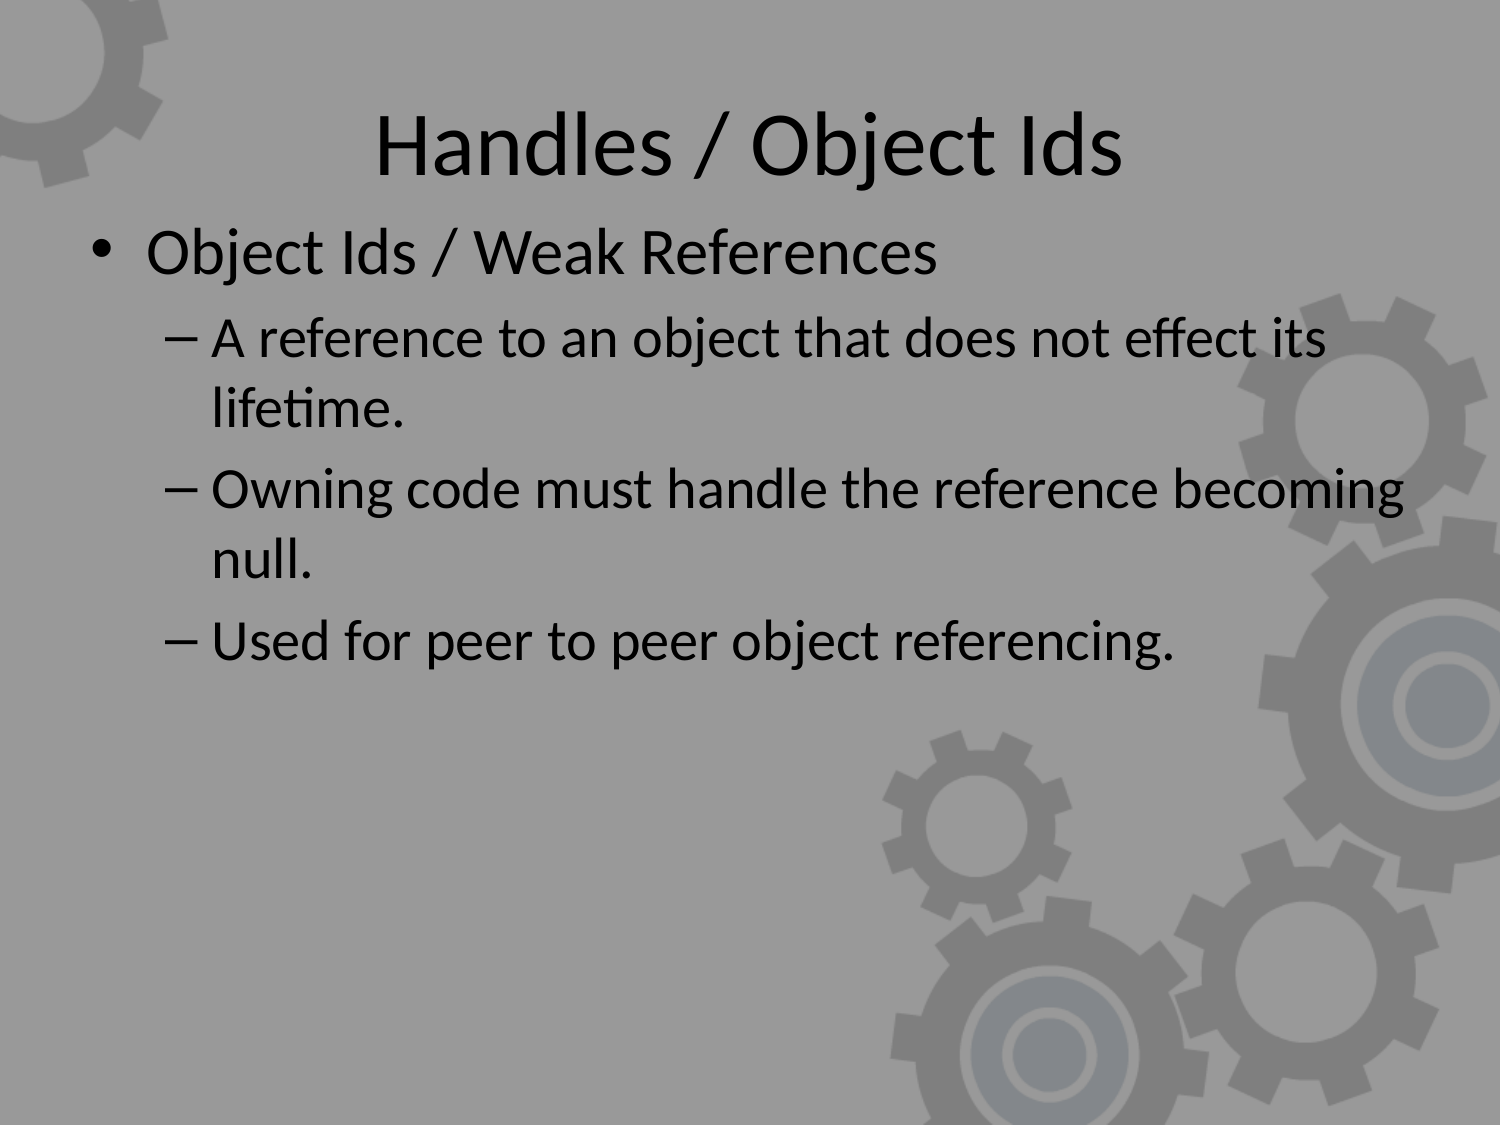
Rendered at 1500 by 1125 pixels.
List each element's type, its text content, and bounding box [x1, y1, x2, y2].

title Handles / Object Ids [75, 45, 1425, 200]
list Object Ids / Weak References A reference to an object that does not effect its lifetime. Owning code must handle the reference becoming null. Used for peer to peer object referencing. [75, 200, 1425, 1005]
picture [0, 0, 1500, 1125]
